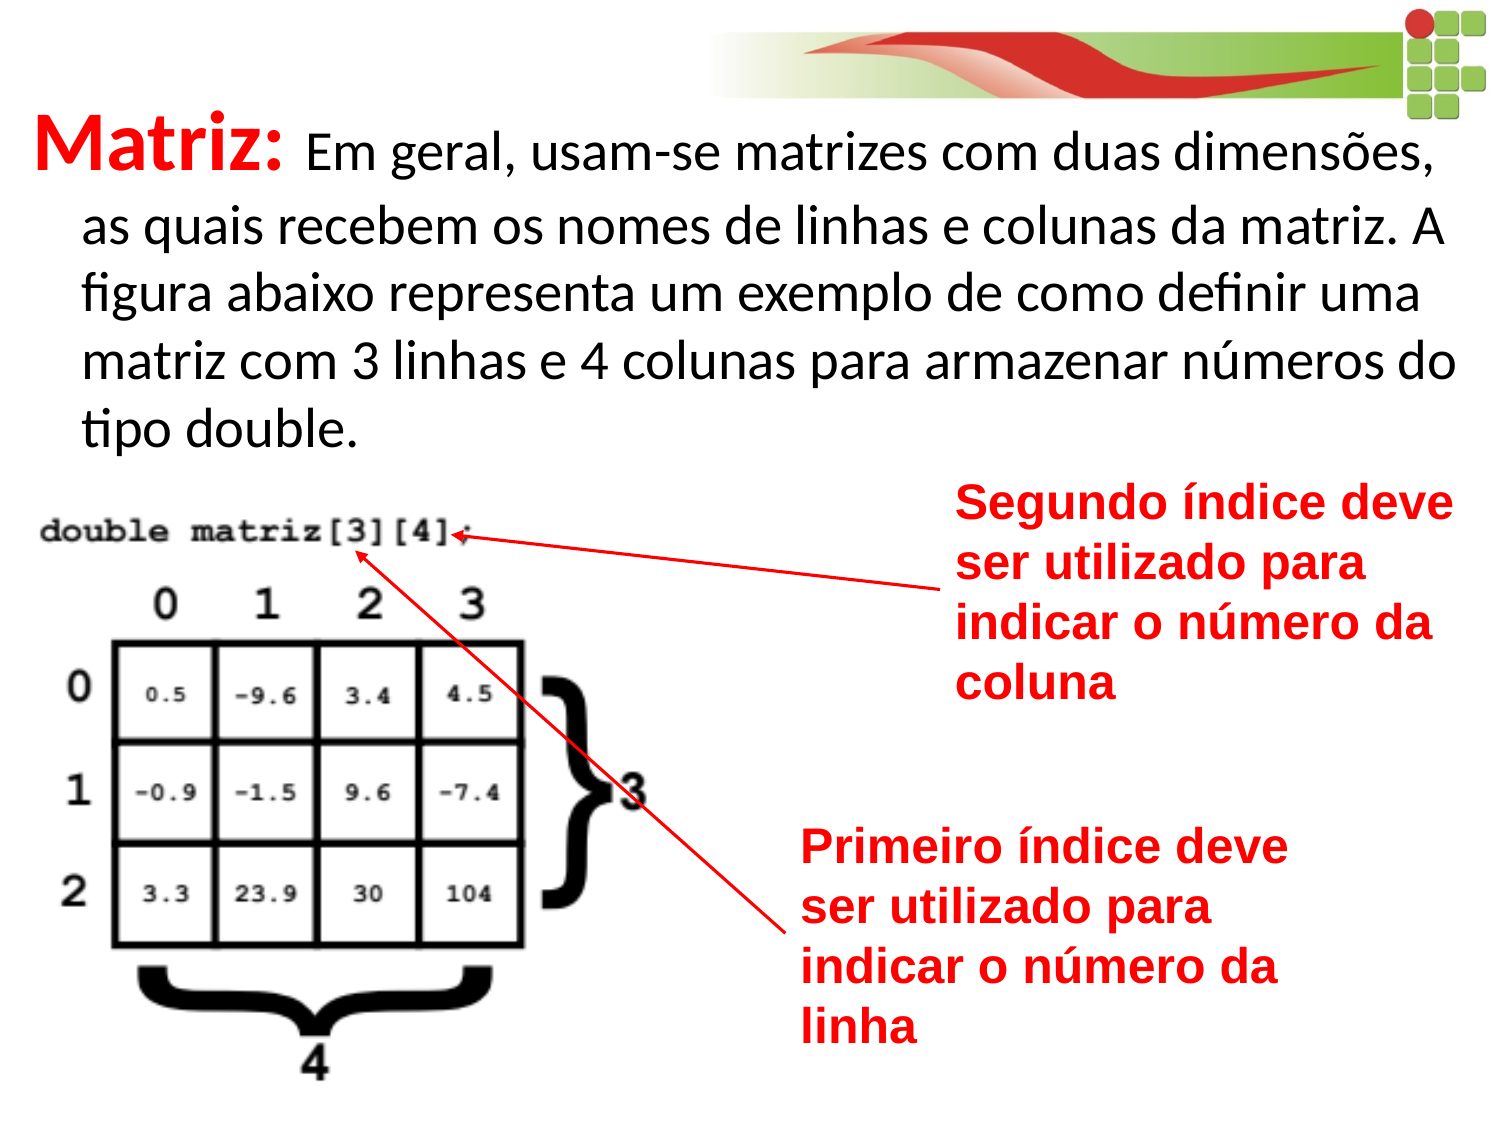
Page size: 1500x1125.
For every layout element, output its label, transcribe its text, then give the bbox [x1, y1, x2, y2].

text_box Primeiro índice deve ser utilizado para indicar o número da linha [785, 805, 1329, 1061]
text_box Segundo índice deve ser utilizado para indicar o número da coluna [939, 462, 1483, 717]
picture [0, 497, 694, 1100]
picture [703, 6, 1489, 122]
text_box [450, 534, 940, 591]
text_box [355, 550, 786, 935]
text_box Matriz: Em geral, usam-se matrizes com duas dimensões, as quais recebem os nomes de linhas e colunas da matriz. A figura abaixo representa um exemplo de como definir uma matriz com 3 linhas e 4 colunas para armazenar números do tipo double. [17, 78, 1483, 468]
